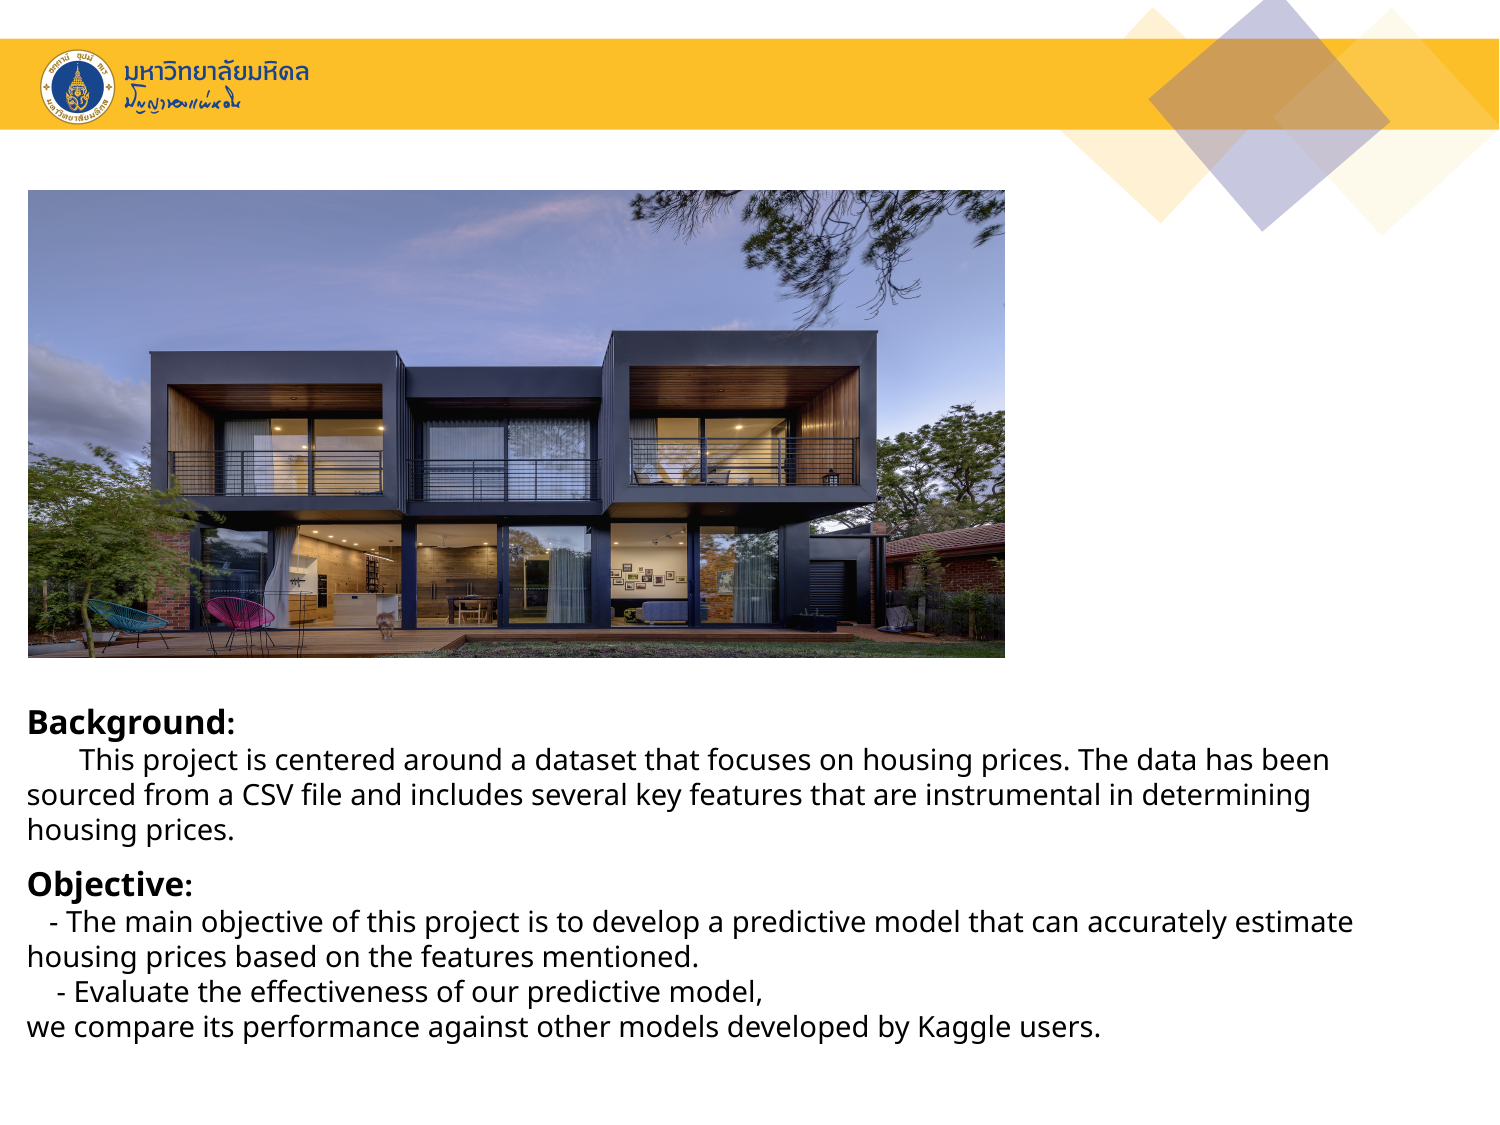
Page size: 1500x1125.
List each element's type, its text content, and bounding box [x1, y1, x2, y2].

picture [0, 0, 1500, 1125]
text_box Background: This project is centered around a dataset that focuses on housing prices. The data has been sourced from a CSV file and includes several key features that are instrumental in determining housing prices. [11, 693, 1408, 854]
text_box Objective: - The main objective of this project is to develop a predictive model that can accurately estimate housing prices based on the features mentioned. - Evaluate the effectiveness of our predictive model, we compare its performance against other models developed by Kaggle users. [11, 855, 1408, 1051]
